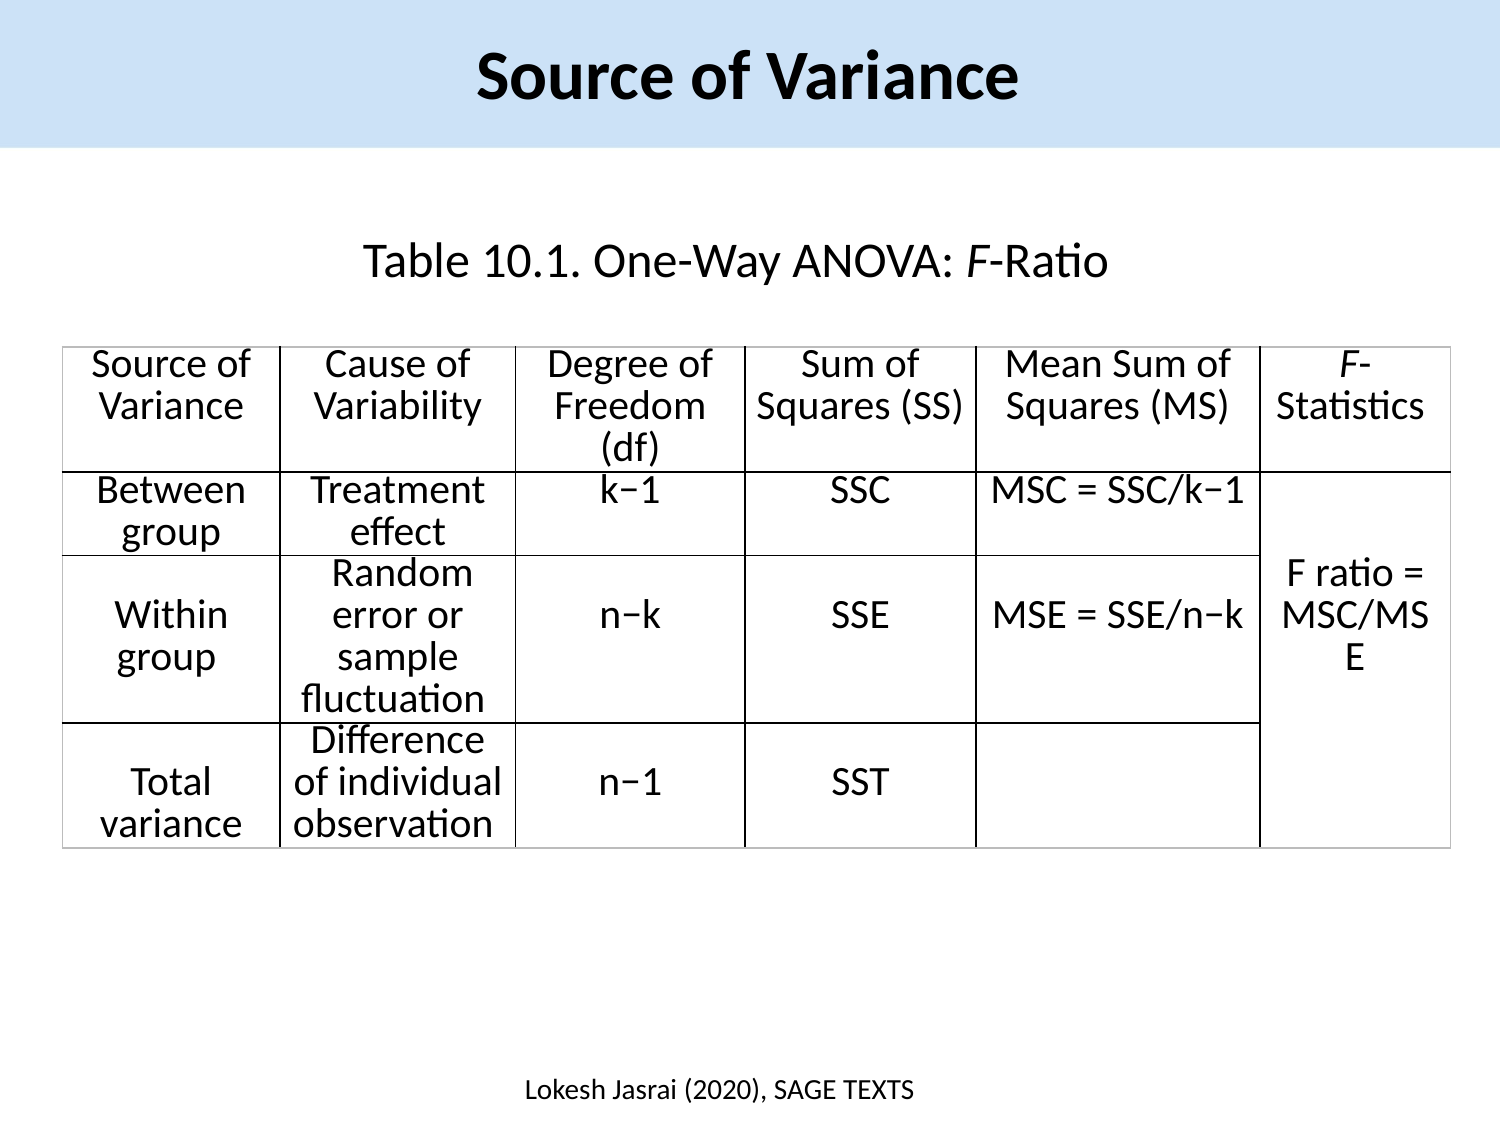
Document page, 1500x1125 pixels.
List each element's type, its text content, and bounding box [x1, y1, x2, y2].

text_box Table 10.1. One-Way ANOVA: F-Ratio [348, 219, 1124, 295]
table_header F-Statistics [1261, 348, 1450, 471]
footer Lokesh Jasrai (2020), SAGE TEXTS [452, 1063, 988, 1124]
table_cell MSC = SSC/k−1 [977, 473, 1259, 555]
table_header Cause of Variability [281, 348, 515, 471]
picture [0, 0, 1500, 1125]
table_cell Between group [63, 473, 279, 555]
table_header Degree of Freedom (df) [516, 348, 744, 471]
table_cell Random error or sample fluctuation [281, 556, 515, 722]
table_cell Total variance [63, 724, 279, 847]
table_cell SST [746, 724, 975, 847]
table_cell MSE = SSE/n−k [977, 556, 1259, 722]
table_cell [977, 724, 1259, 847]
table_cell Within group [63, 556, 279, 722]
text_box Source of Variance [62, 31, 1451, 130]
table_cell Difference of individual observation [281, 724, 515, 847]
table_header Source of Variance [63, 348, 279, 471]
table_cell k−1 [516, 473, 744, 555]
table_cell SSC [746, 473, 975, 555]
table_cell n−k [516, 556, 744, 722]
table_header Sum of Squares (SS) [746, 348, 975, 471]
table_cell SSE [746, 556, 975, 722]
table_cell Treatment effect [281, 473, 515, 555]
table_cell n−1 [516, 724, 744, 847]
table_header Mean Sum of Squares (MS) [977, 348, 1259, 471]
table_cell F ratio = MSC/MSE [1261, 473, 1450, 847]
